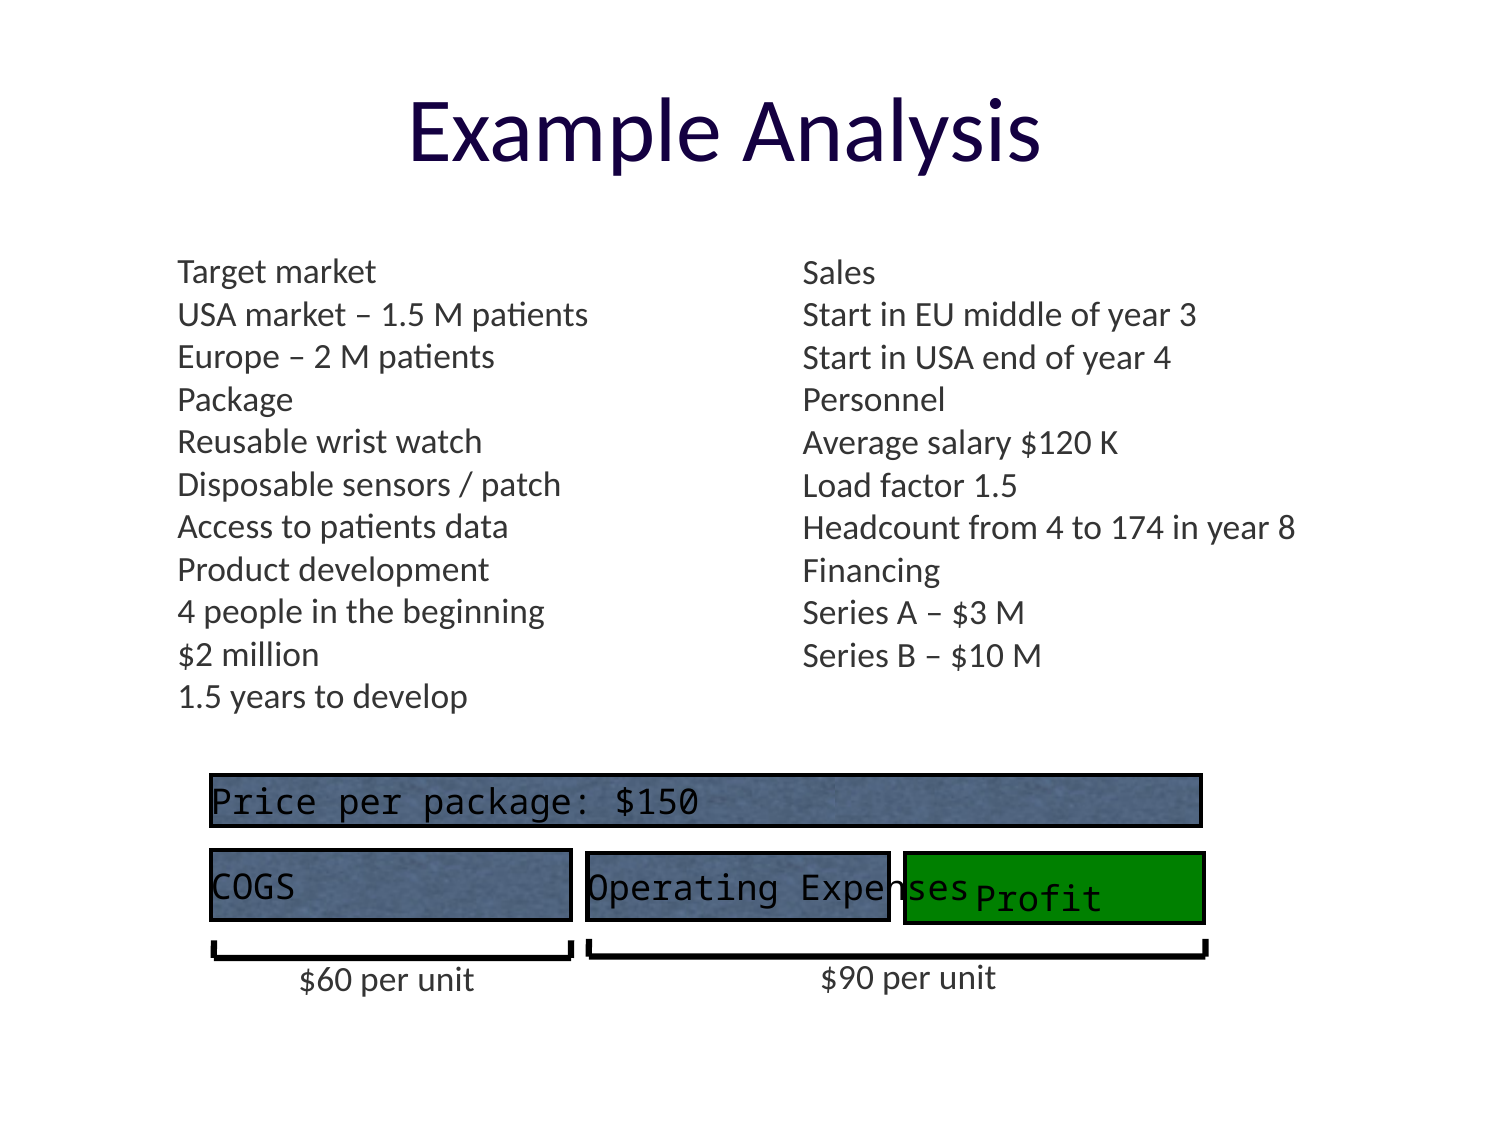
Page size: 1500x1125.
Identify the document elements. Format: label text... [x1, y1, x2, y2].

text_box Price per package: $150 [210, 775, 1202, 827]
text_box Operating Expenses [587, 852, 889, 921]
text_box Target market USA market – 1.5 M patients Europe – 2 M patients Package Reusable wrist watch Disposable sensors / patch Access to patients data Product development 4 people in the beginning $2 million 1.5 years to develop [177, 250, 767, 714]
text_box COGS [210, 849, 572, 921]
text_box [588, 928, 1206, 1023]
text_box Sales Start in EU middle of year 3 Start in USA end of year 4 Personnel Average salary $120 K Load factor 1.5 Headcount from 4 to 174 in year 8 Financing Series A – $3 M Series B – $10 M [802, 250, 1392, 673]
text_box Profit [905, 852, 1204, 923]
title Example Analysis [21, 0, 1429, 266]
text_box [213, 930, 572, 1025]
